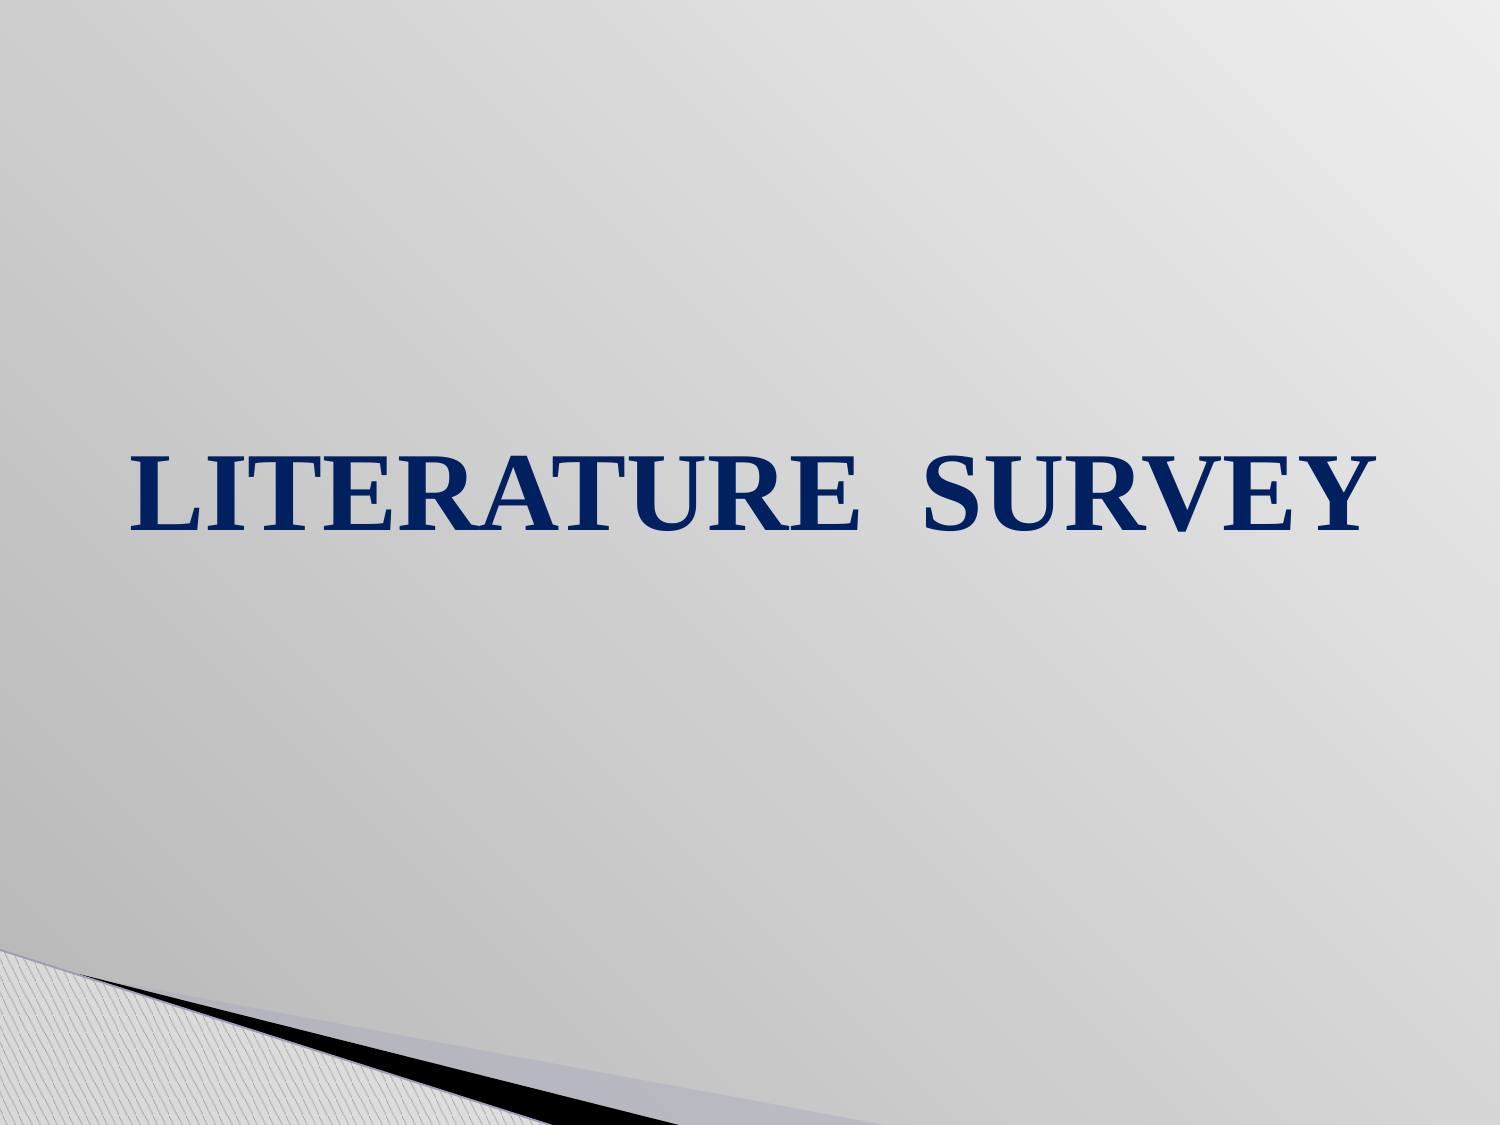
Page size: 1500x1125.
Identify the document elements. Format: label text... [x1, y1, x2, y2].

list LITERATURE SURVEY [70, 410, 1421, 868]
